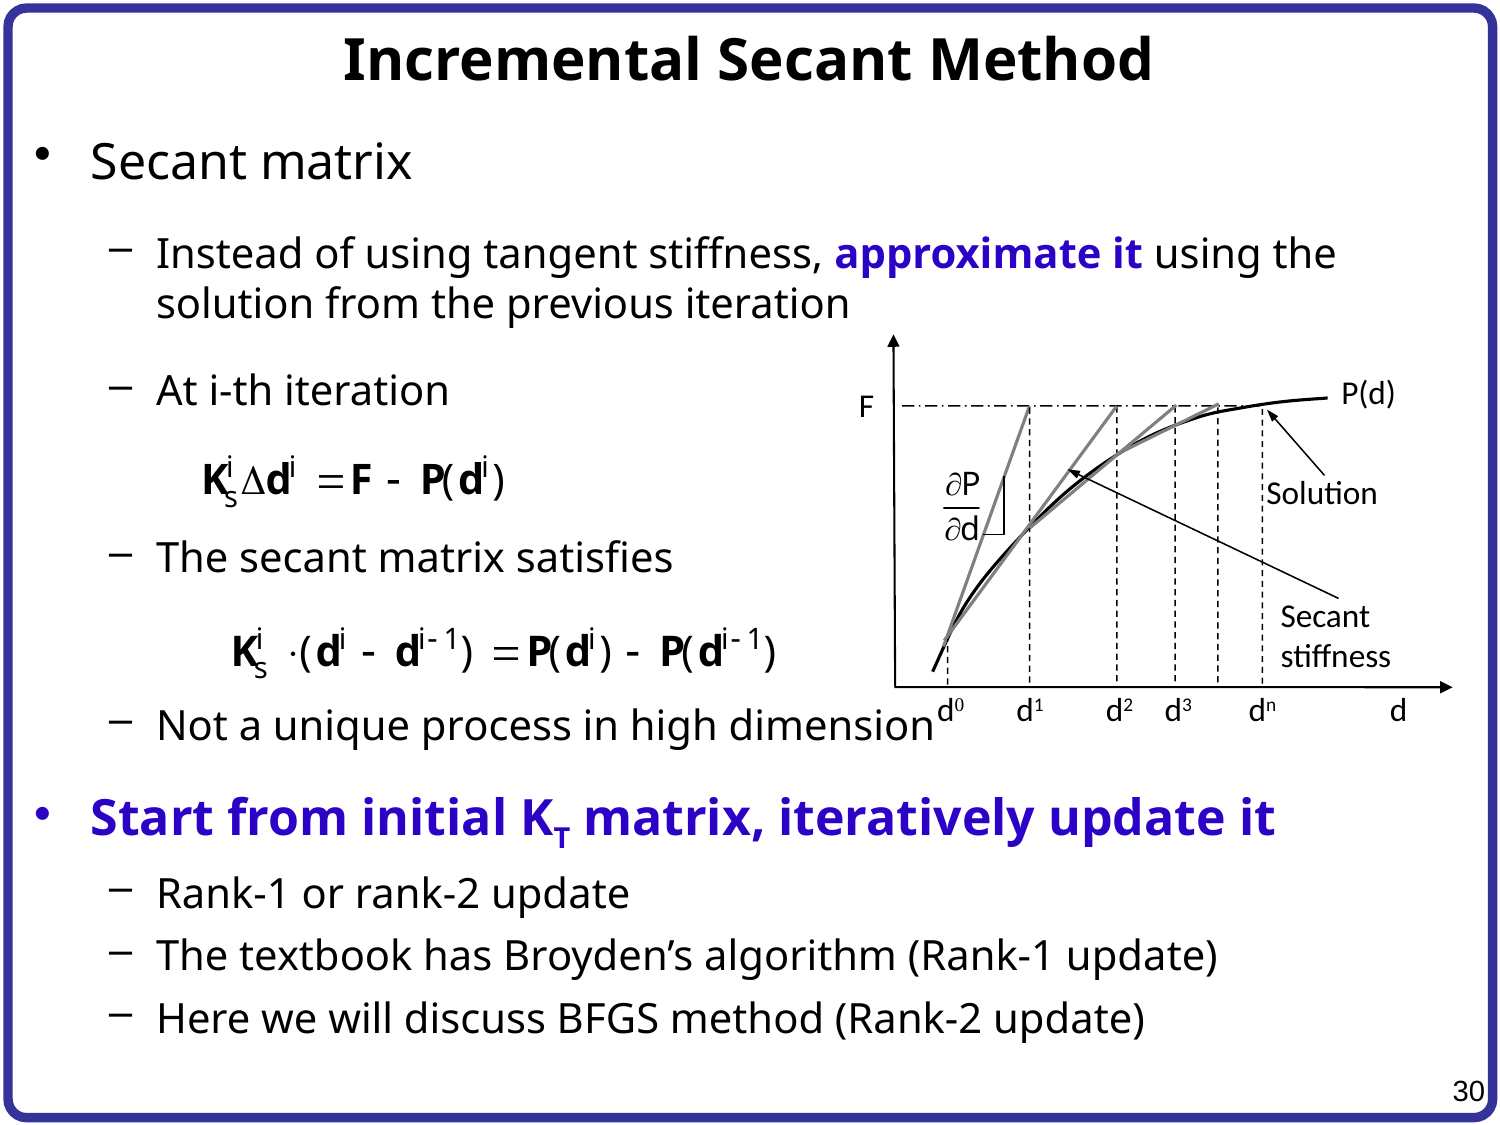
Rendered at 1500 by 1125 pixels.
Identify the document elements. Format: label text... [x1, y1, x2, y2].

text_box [843, 334, 1453, 730]
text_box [198, 445, 512, 514]
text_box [228, 617, 783, 686]
list Secant matrix Instead of using tangent stiffness, approximate it using the solution from the previous iteration At i-th iteration The secant matrix satisfies Not a unique process in high dimension Start from initial KT matrix, iteratively update it Rank-1 or rank-2 update The textbook has Broyden’s algorithm (Rank-1 update) Here we will discuss BFGS method (Rank-2 update) [18, 121, 1481, 1086]
title Incremental Secant Method [6, 7, 1492, 106]
